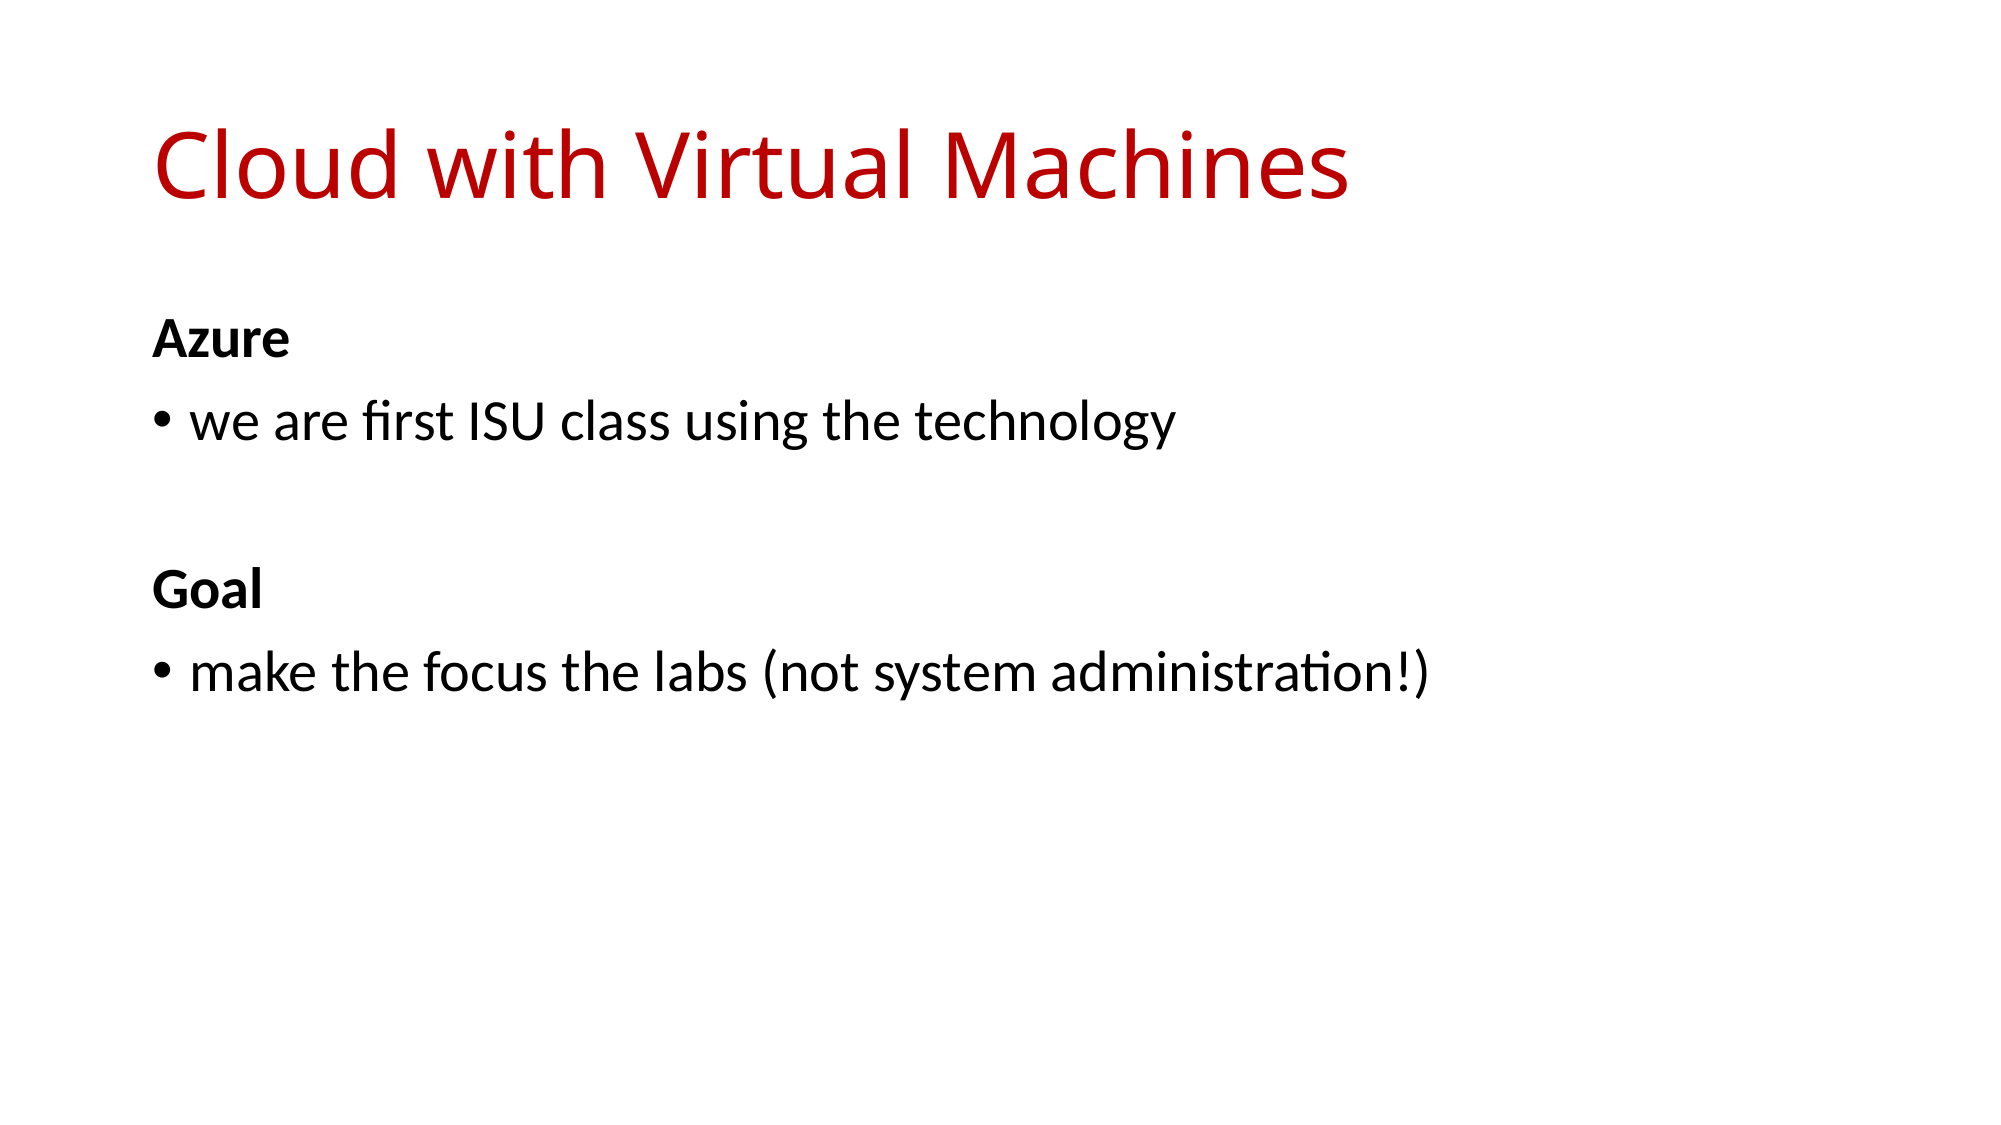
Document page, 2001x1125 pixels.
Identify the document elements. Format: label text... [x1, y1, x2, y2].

title Cloud with Virtual Machines [137, 59, 1863, 278]
list Azure we are first ISU class using the technology Goal make the focus the labs (not system administration!) [137, 299, 1863, 1014]
